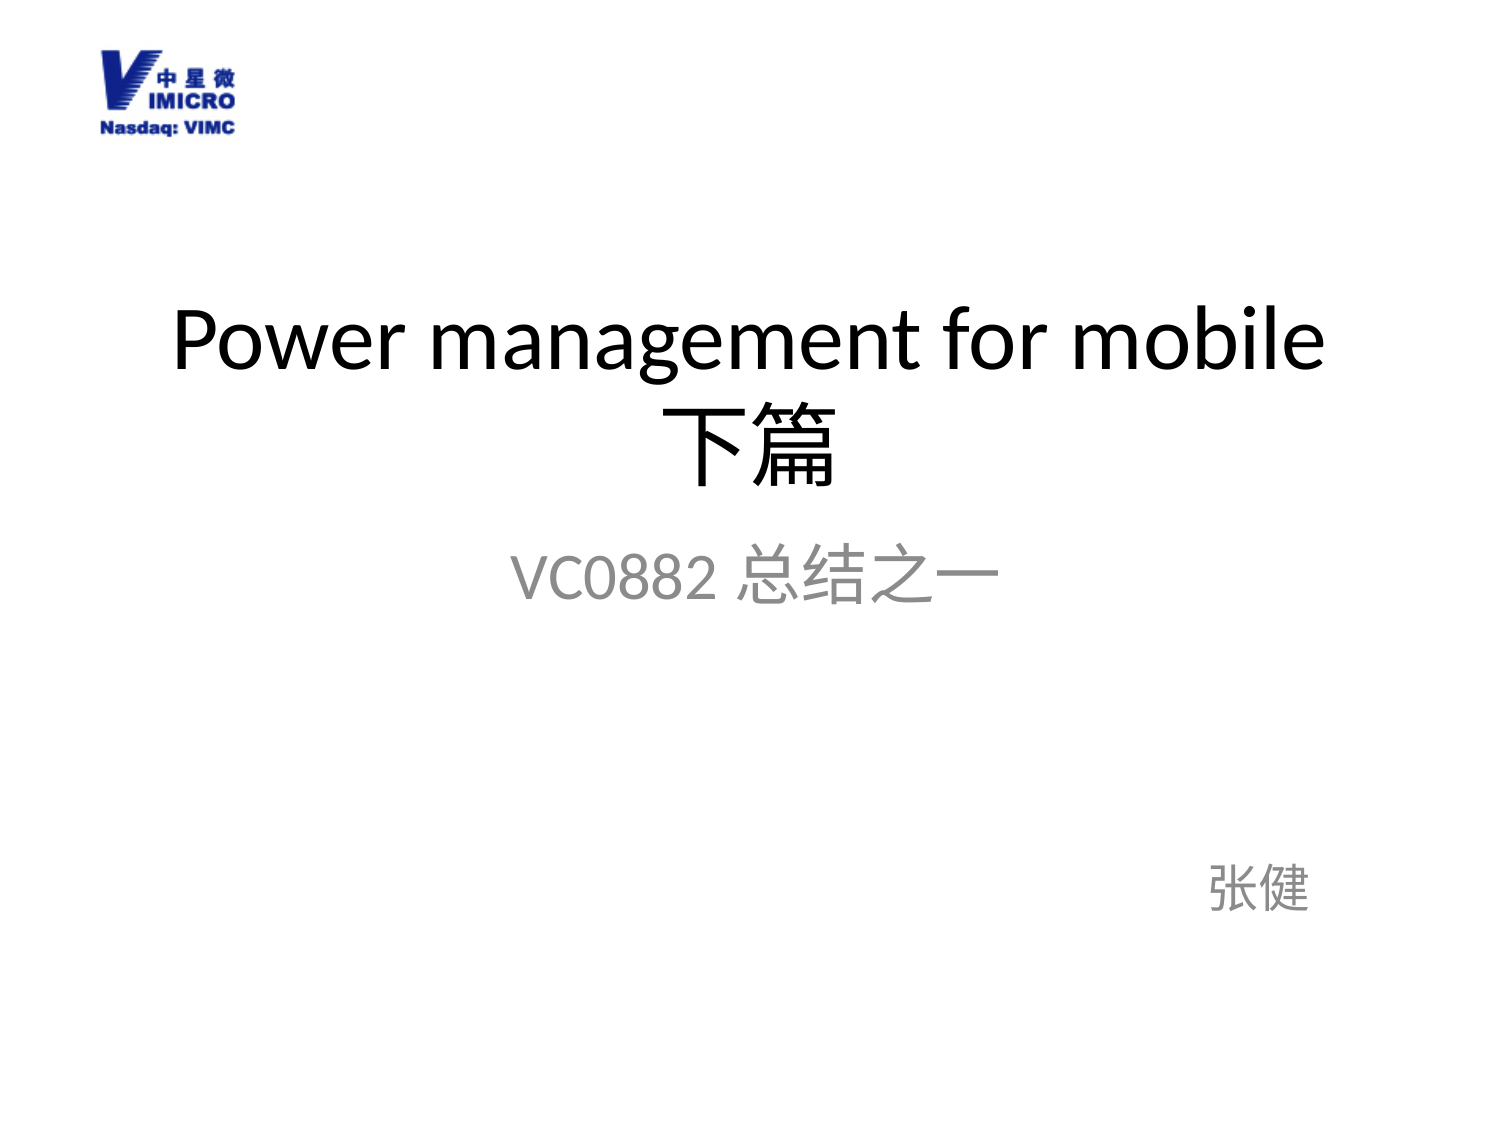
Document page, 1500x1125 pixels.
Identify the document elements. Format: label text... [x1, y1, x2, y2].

subtitle VC0882总结之一 [287, 524, 1226, 638]
text_box 张健 [675, 774, 1325, 925]
title Power management for mobile 下篇 [112, 287, 1388, 488]
picture [76, 30, 257, 156]
